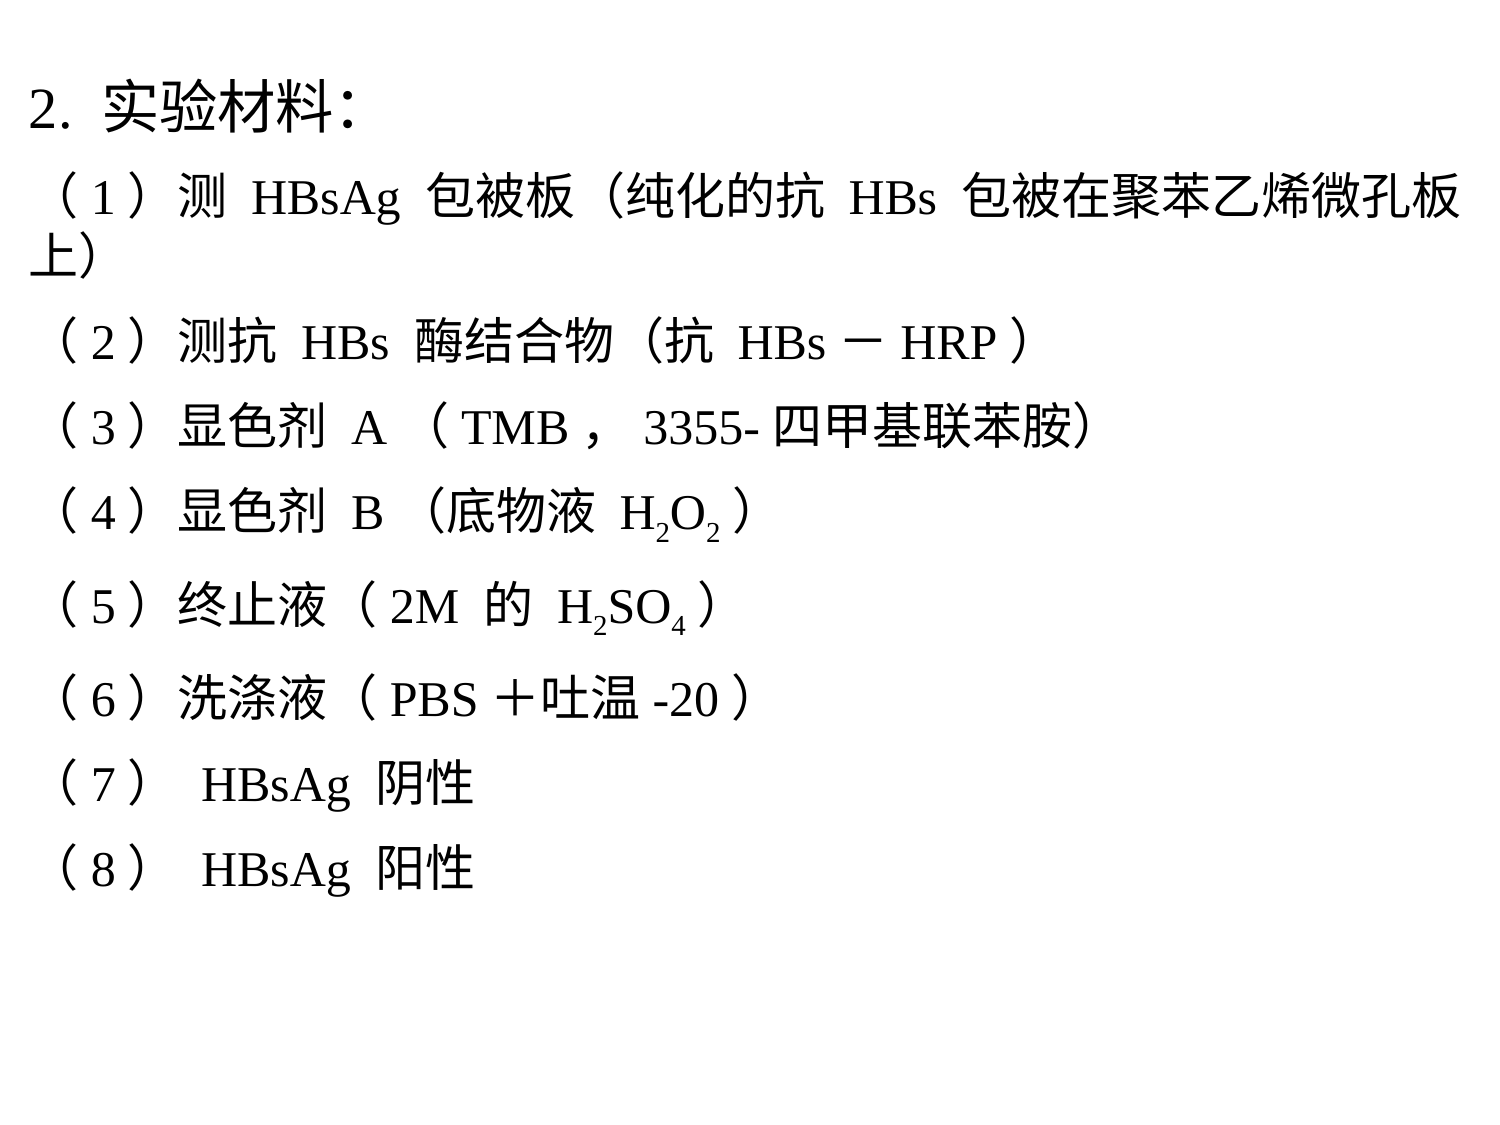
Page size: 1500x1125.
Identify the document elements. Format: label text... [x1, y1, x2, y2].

text_box 2. 实验材料： （1）测 HBsAg 包被板（纯化的抗 HBs 包被在聚苯乙烯微孔板上） （2）测抗 HBs 酶结合物（抗 HBs－HRP） （3）显色剂 A（TMB，3355-四甲基联苯胺） （4）显色剂 B（底物液 H2O2） （5）终止液（2M 的 H2SO4） （6）洗涤液（PBS＋吐温-20） （7） HBsAg 阴性 （8） HBsAg 阳性 [14, 62, 1485, 904]
